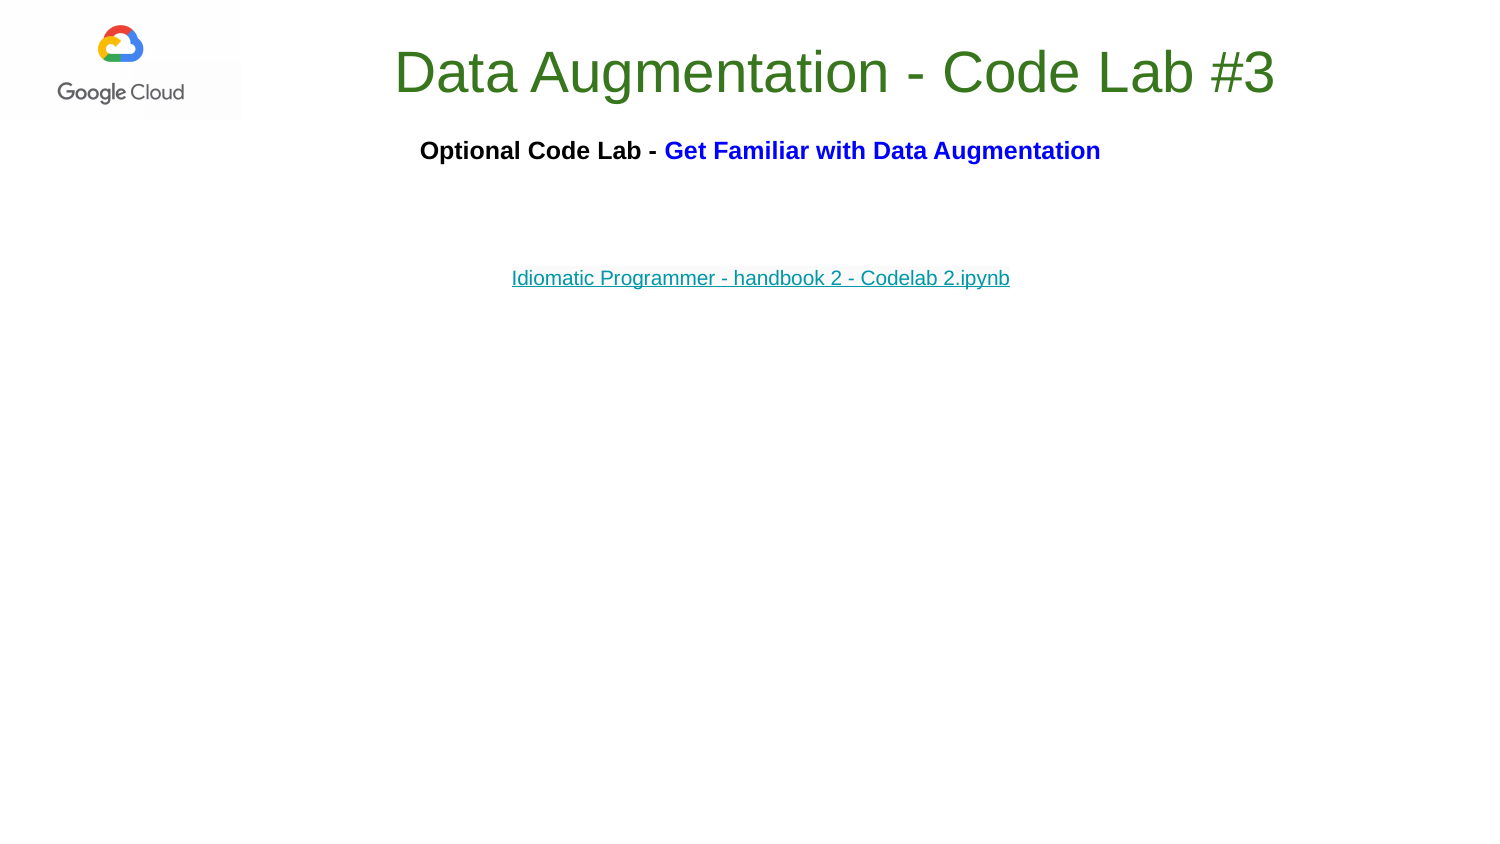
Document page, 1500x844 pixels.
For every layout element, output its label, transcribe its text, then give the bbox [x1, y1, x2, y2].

subtitle Data Augmentation - Code Lab #3 [244, 19, 1500, 150]
picture [0, 0, 241, 121]
text_box Optional Code Lab - Get Familiar with Data Augmentation Idiomatic Programmer - handbook 2 - Codelab 2.ipynb [69, 119, 1453, 826]
